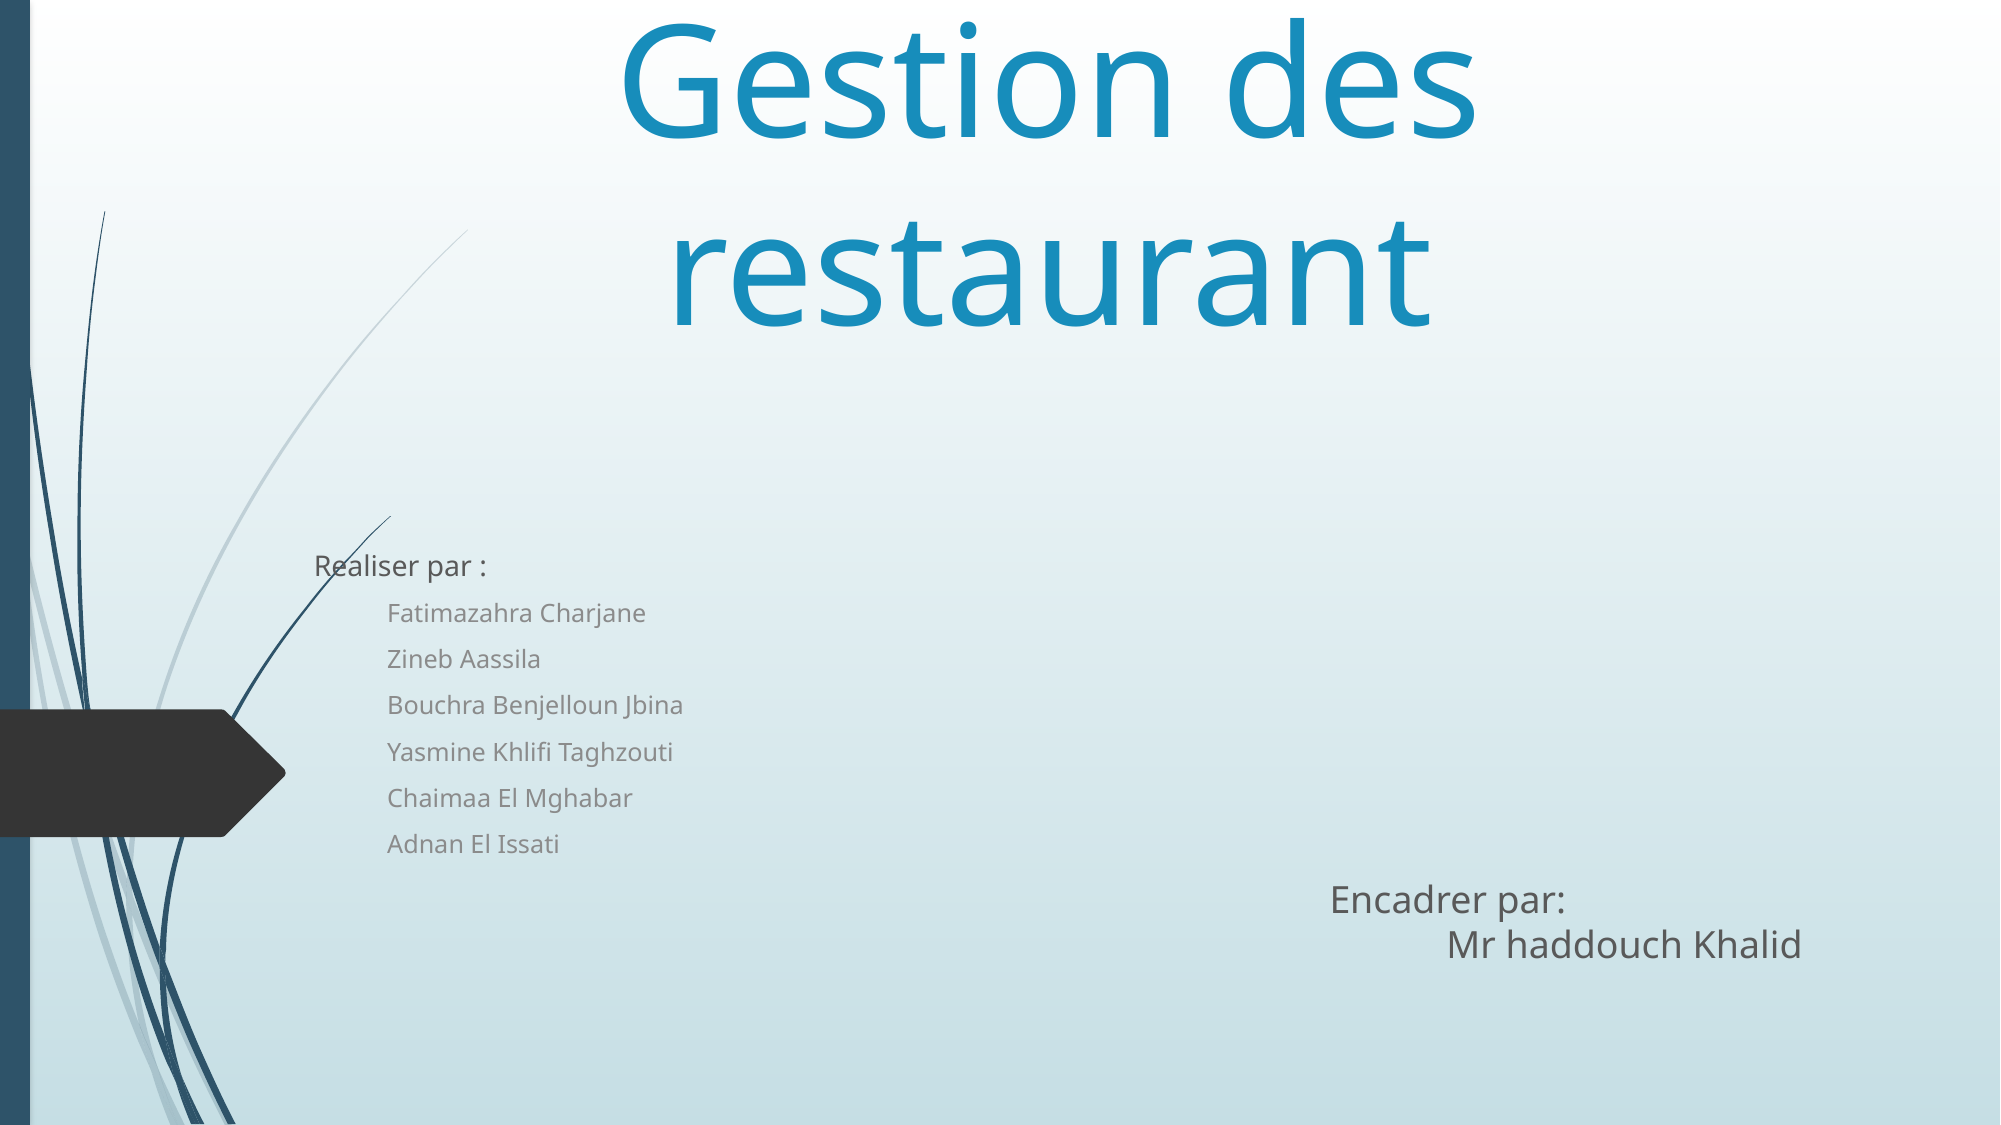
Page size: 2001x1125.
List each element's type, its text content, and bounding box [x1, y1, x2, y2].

text_box Encadrer par: Mr haddouch Khalid [1314, 868, 1935, 974]
title Gestion des restaurant [298, 0, 1799, 365]
subtitle Realiser par : Fatimazahra Charjane Zineb Aassila Bouchra Benjelloun Jbina Yasmine Khlifi Taghzouti Chaimaa El Mghabar Adnan El Issati [298, 540, 1762, 869]
